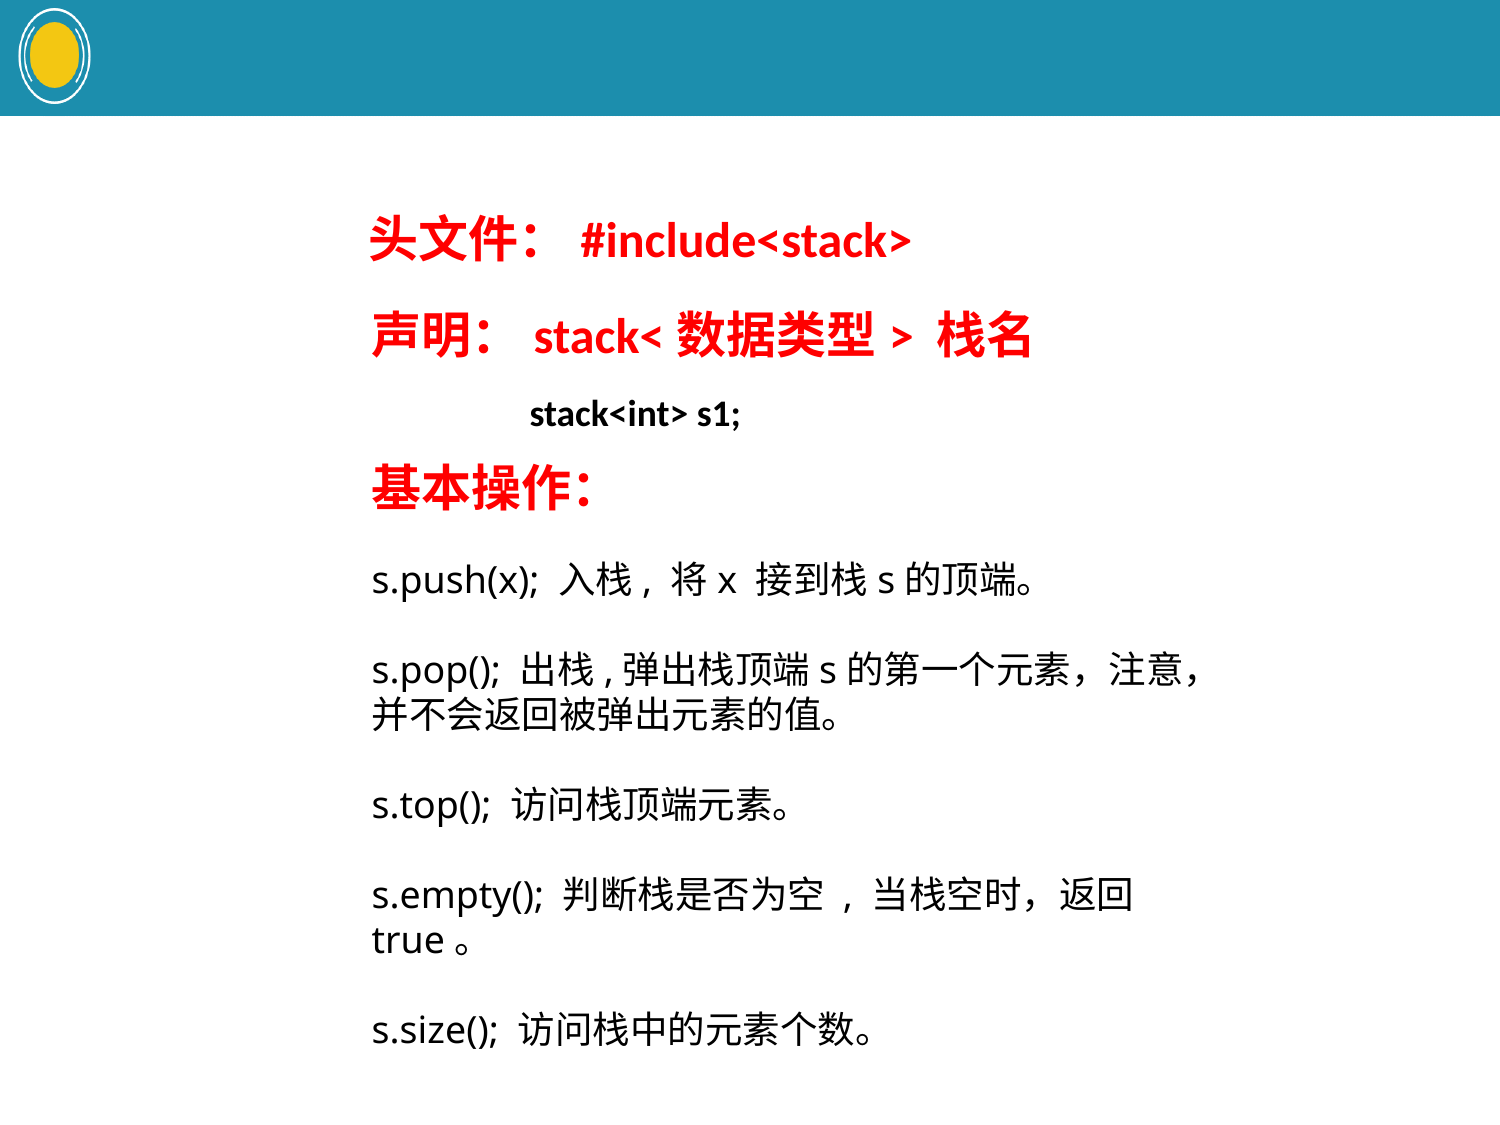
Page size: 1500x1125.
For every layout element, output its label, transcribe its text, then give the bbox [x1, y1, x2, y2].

text_box 声明：stack<数据类型> 栈名 [356, 296, 1107, 371]
picture [0, 0, 1500, 1125]
text_box 基本操作： [356, 449, 1107, 524]
text_box stack<int> s1; [514, 381, 1265, 441]
text_box 头文件：#include<stack> [353, 199, 1104, 275]
text_box s.push(x); 入栈, 将x 接到栈s的顶端。 s.pop(); 出栈,弹出栈顶端s的第一个元素，注意，并不会返回被弹出元素的值。 s.top(); 访问栈顶端元素。 s.empty(); 判断栈是否为空 , 当栈空时，返回true。 s.size(); 访问栈中的元素个数。 [356, 549, 1265, 1104]
